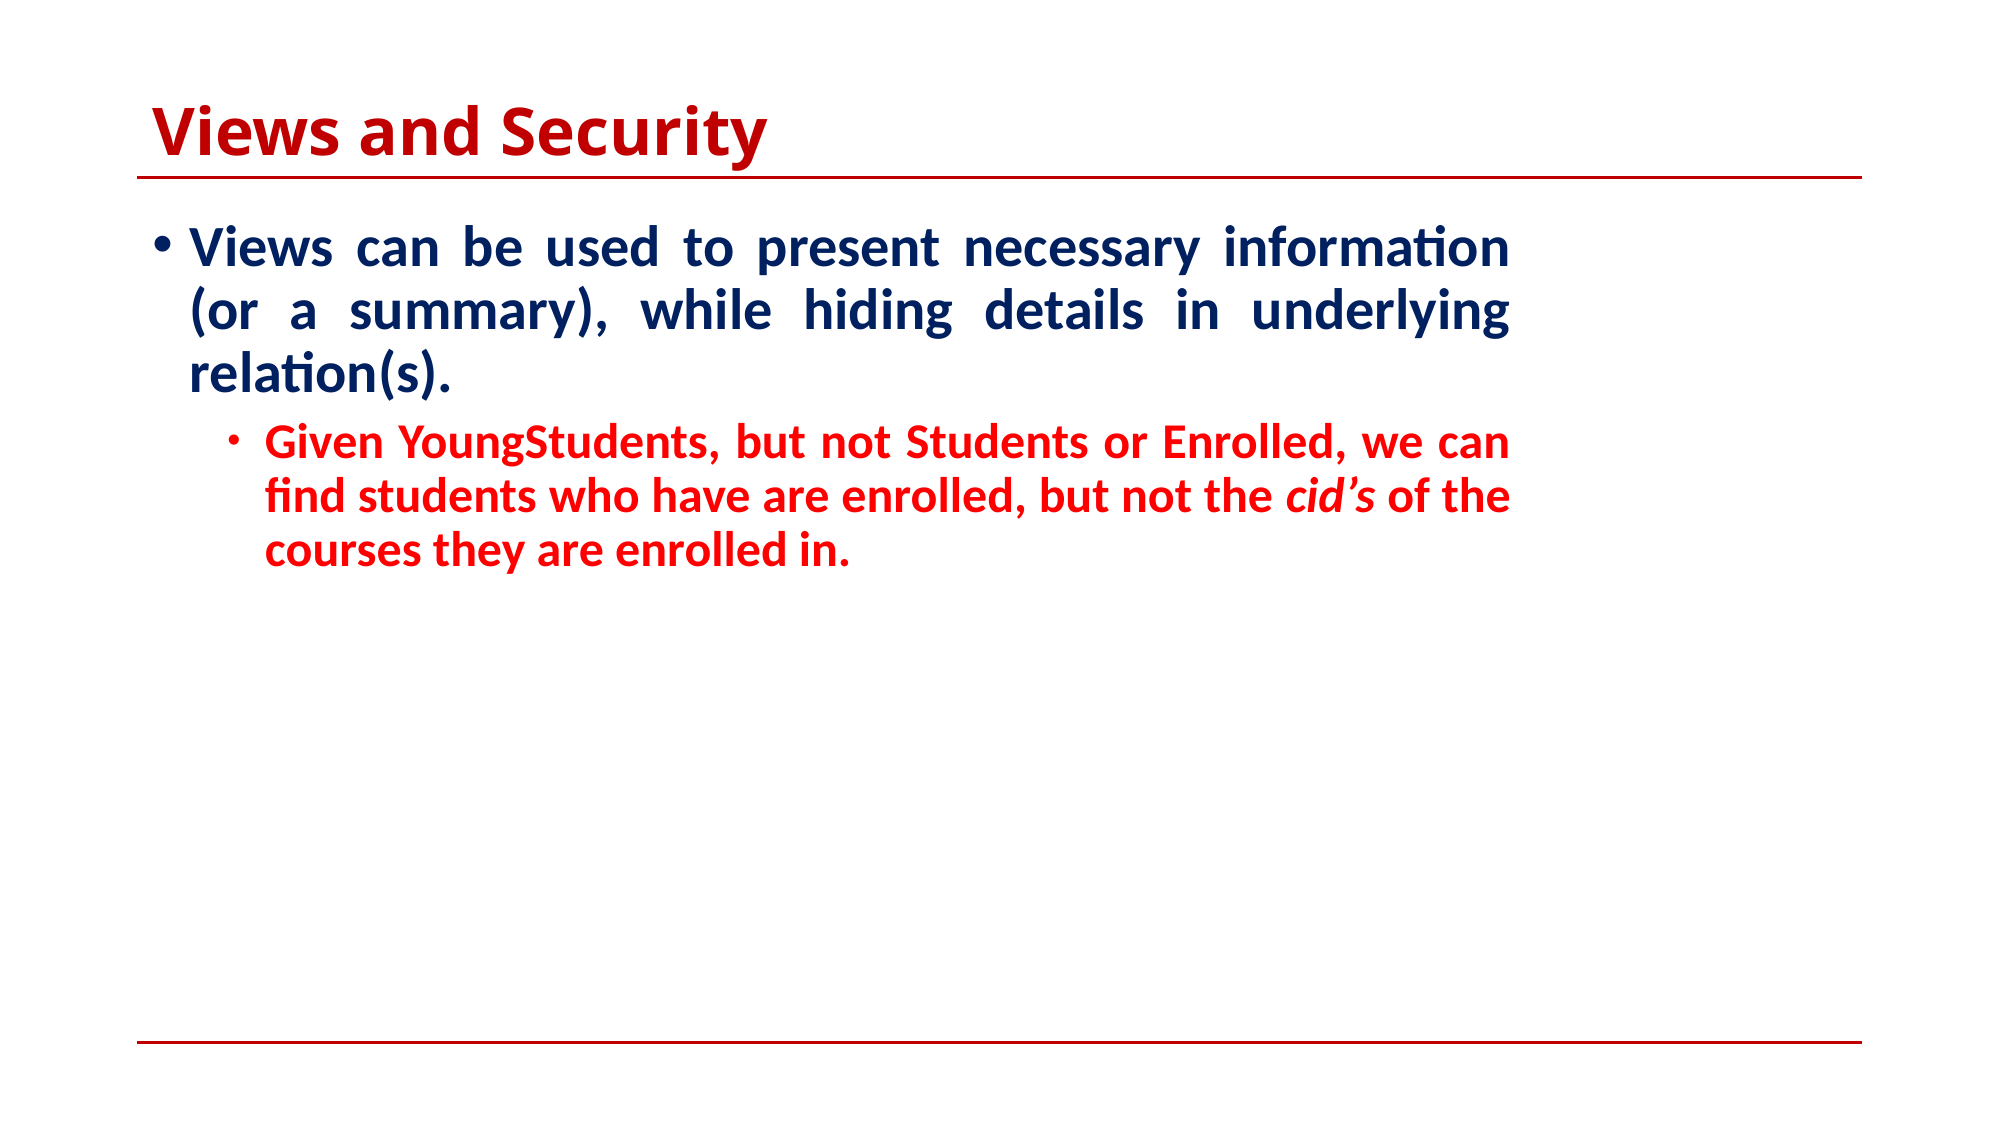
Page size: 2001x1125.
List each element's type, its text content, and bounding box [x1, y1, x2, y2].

title Views and Security [137, 90, 1863, 178]
list Views can be used to present necessary information (or a summary), while hiding details in underlying relation(s). Given YoungStudents, but not Students or Enrolled, we can find students who have are enrolled, but not the cid’s of the courses they are enrolled in. [137, 208, 1526, 1014]
text_box [762, 1024, 1238, 1100]
text_box [362, 1024, 675, 1100]
